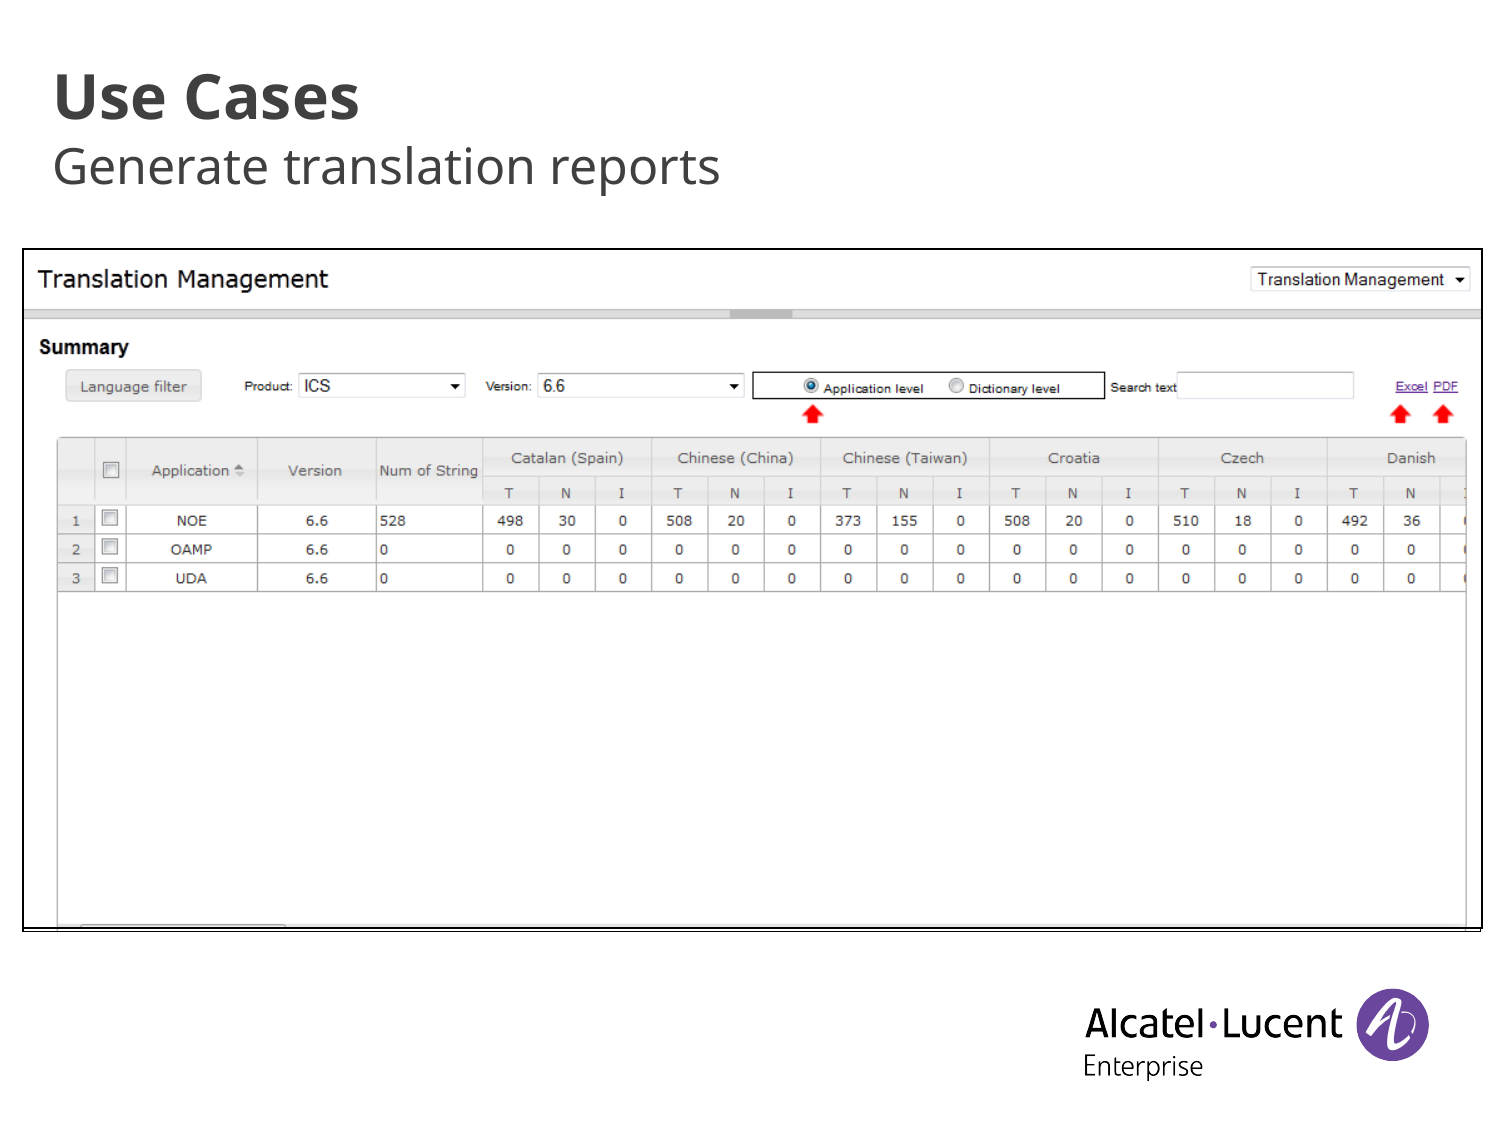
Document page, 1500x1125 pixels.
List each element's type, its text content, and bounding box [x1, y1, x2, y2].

text_box Use Cases Generate translation reports [37, 38, 1456, 226]
picture [1048, 952, 1465, 1112]
picture [23, 249, 1482, 932]
